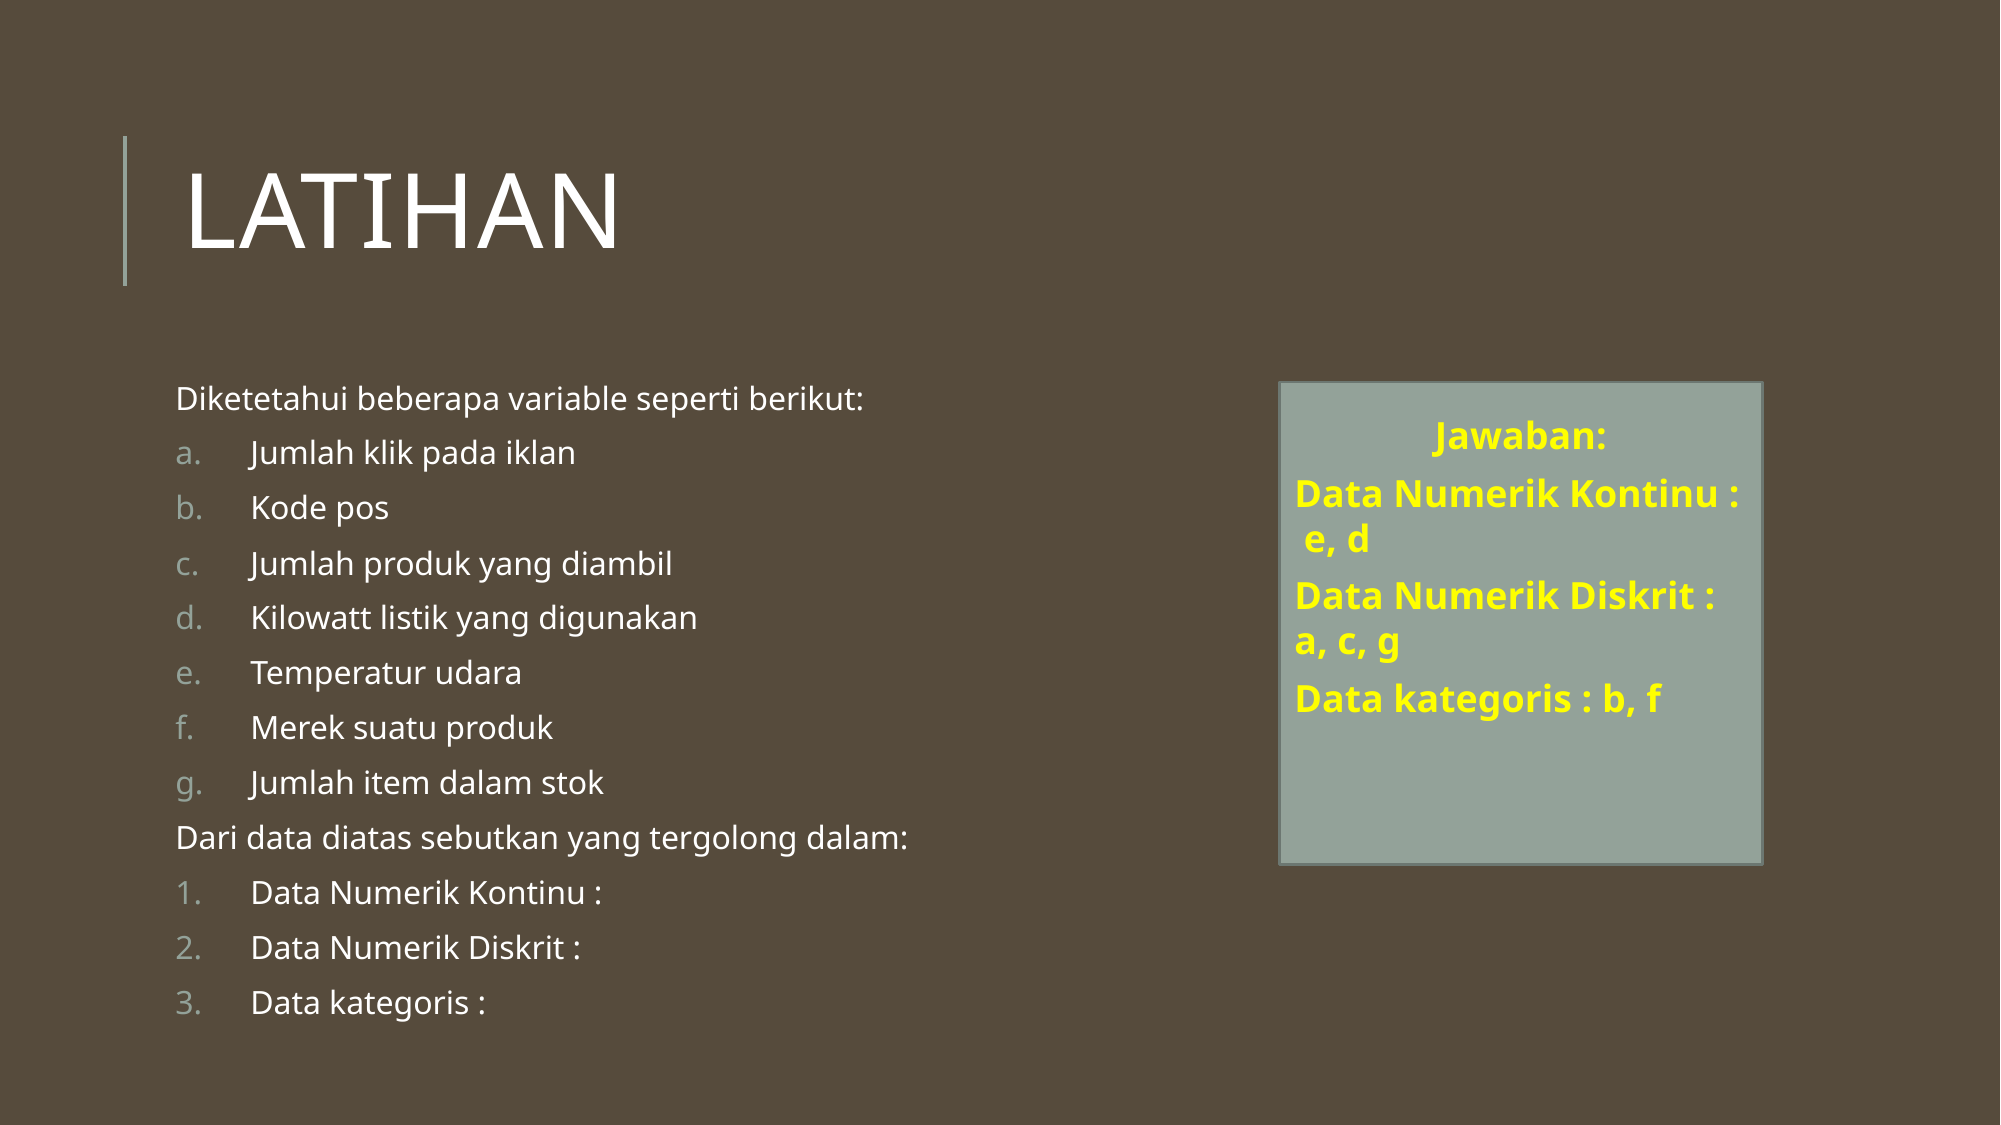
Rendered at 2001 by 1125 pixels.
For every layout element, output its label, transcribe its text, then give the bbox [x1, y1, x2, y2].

title Latihan [168, 96, 1763, 342]
text_box Jawaban: Data Numerik Kontinu : e, d Data Numerik Diskrit : a, c, g Data kategoris : b, f [1278, 381, 1764, 866]
list Diketetahui beberapa variable seperti berikut: Jumlah klik pada iklan Kode pos Jumlah produk yang diambil Kilowatt listik yang digunakan Temperatur udara Merek suatu produk Jumlah item dalam stok Dari data diatas sebutkan yang tergolong dalam: Data Numerik Kontinu : Data Numerik Diskrit : Data kategoris : [168, 375, 1763, 1035]
